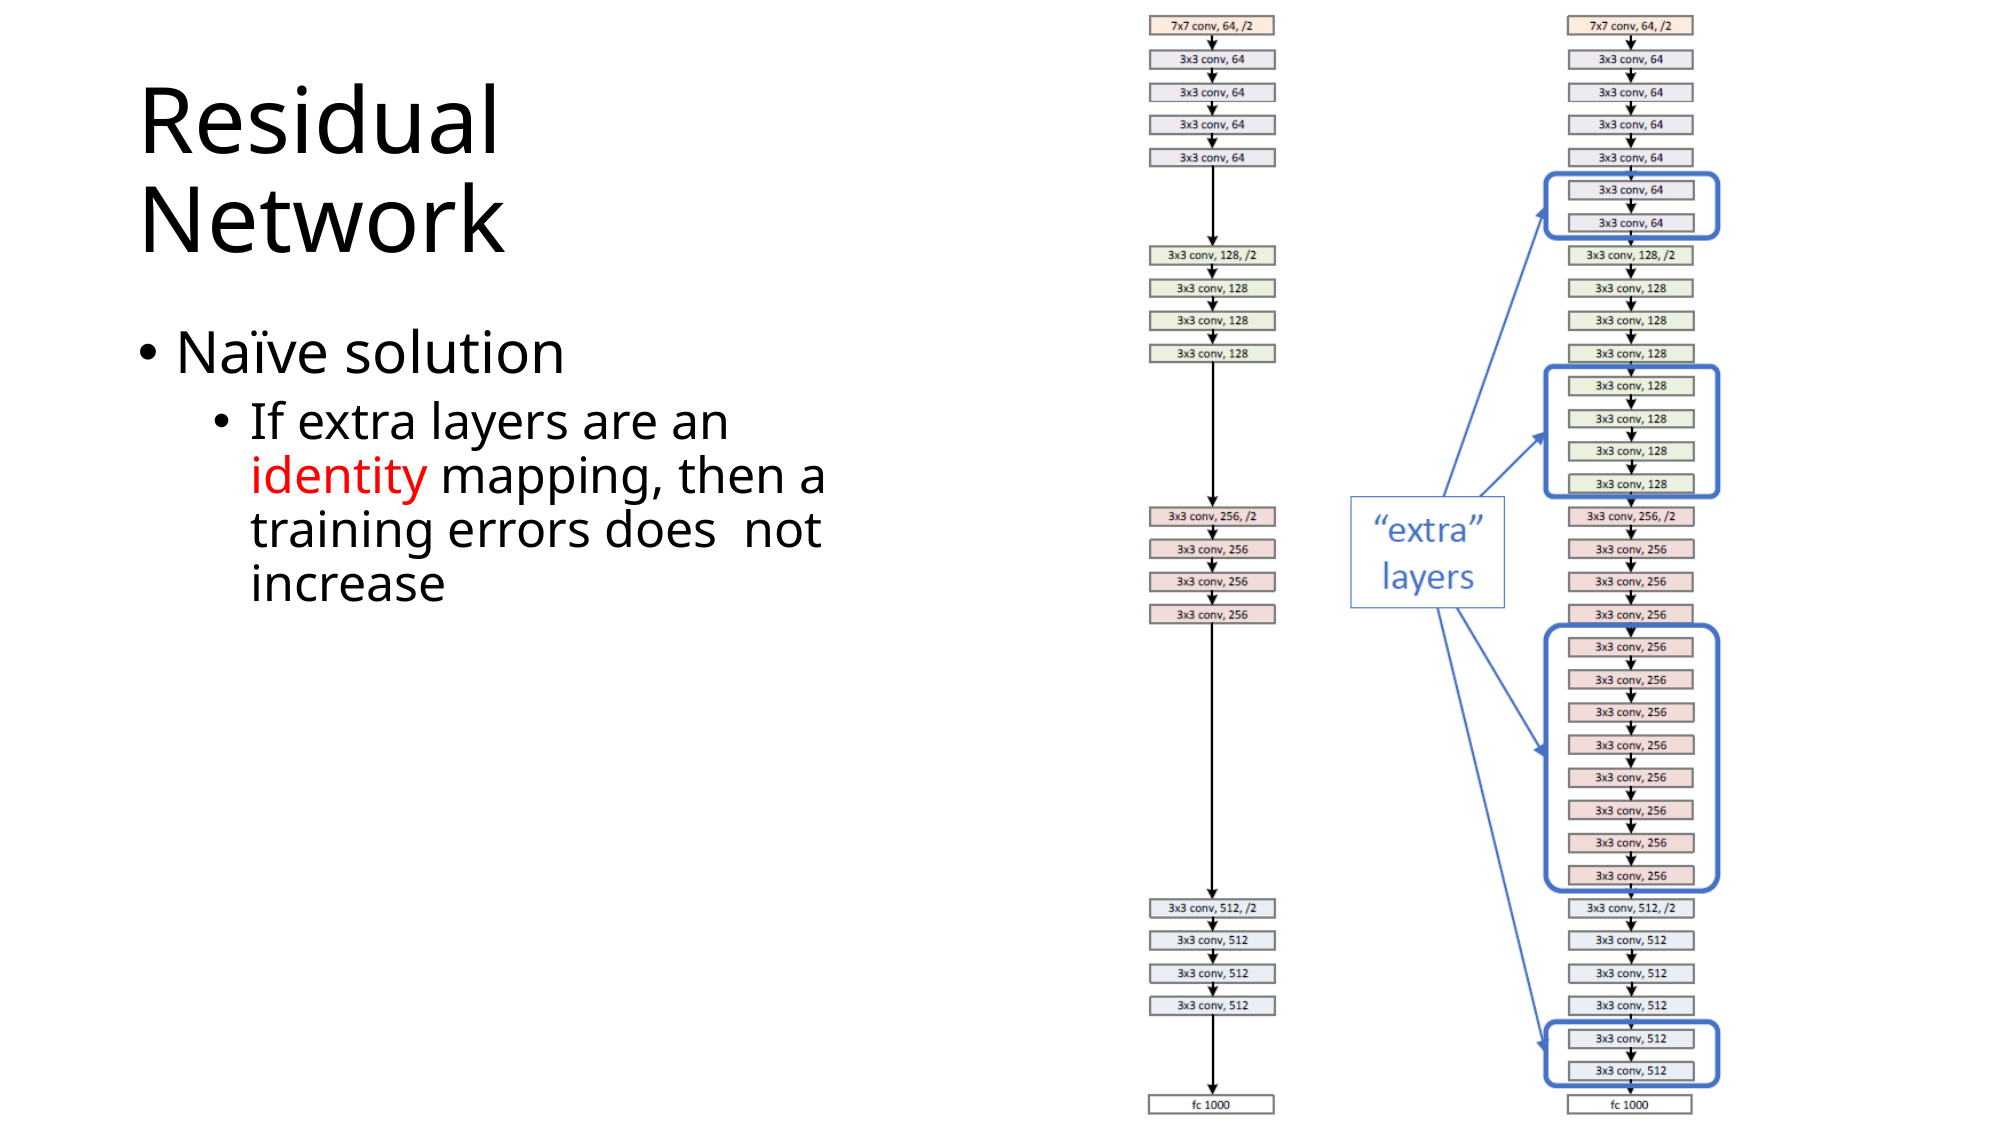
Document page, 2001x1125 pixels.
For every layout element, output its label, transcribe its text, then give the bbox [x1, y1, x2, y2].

picture [1125, 0, 1750, 1125]
title Residual Network [122, 64, 905, 282]
list Naïve solution If extra layers are an identity mapping, then a training errors does not increase [122, 315, 853, 1030]
